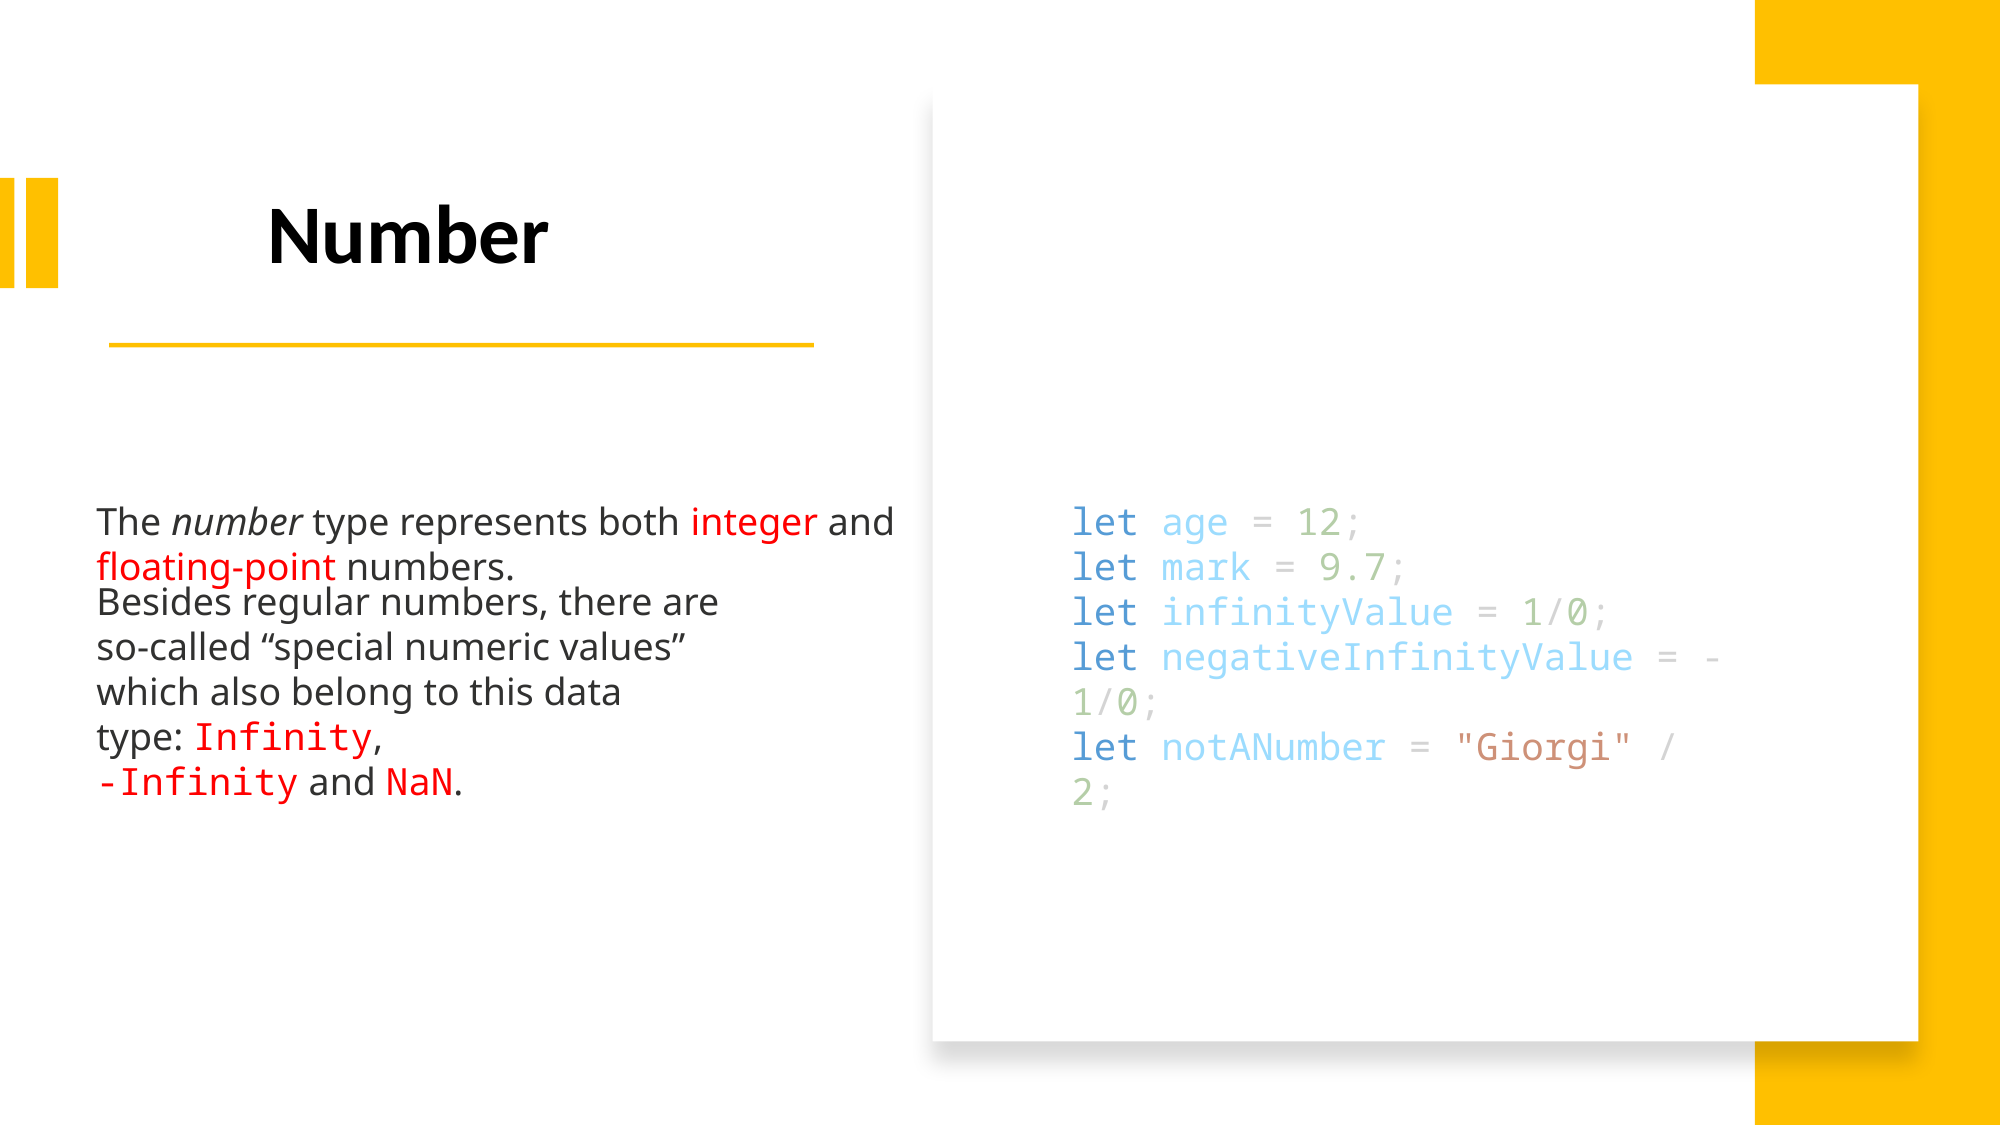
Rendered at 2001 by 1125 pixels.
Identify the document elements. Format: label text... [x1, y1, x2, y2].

text_box [0, 0, 1754, 1125]
text_box Besides regular numbers, there are so-called “special numeric values” which also belong to this data type: Infinity, -Infinity and NaN. [81, 570, 776, 811]
text_box Number [252, 173, 566, 289]
text_box let age = 12; let mark = 9.7; let infinityValue = 1/0; let negativeInfinityValue = -1/0; let notANumber = "Giorgi" / 2; [1056, 490, 1749, 821]
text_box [0, 177, 59, 289]
text_box The number type represents both integer and floating-point numbers. [81, 490, 923, 596]
text_box [1754, 0, 2000, 1125]
text_box [932, 83, 1919, 1042]
text_box [108, 342, 815, 348]
